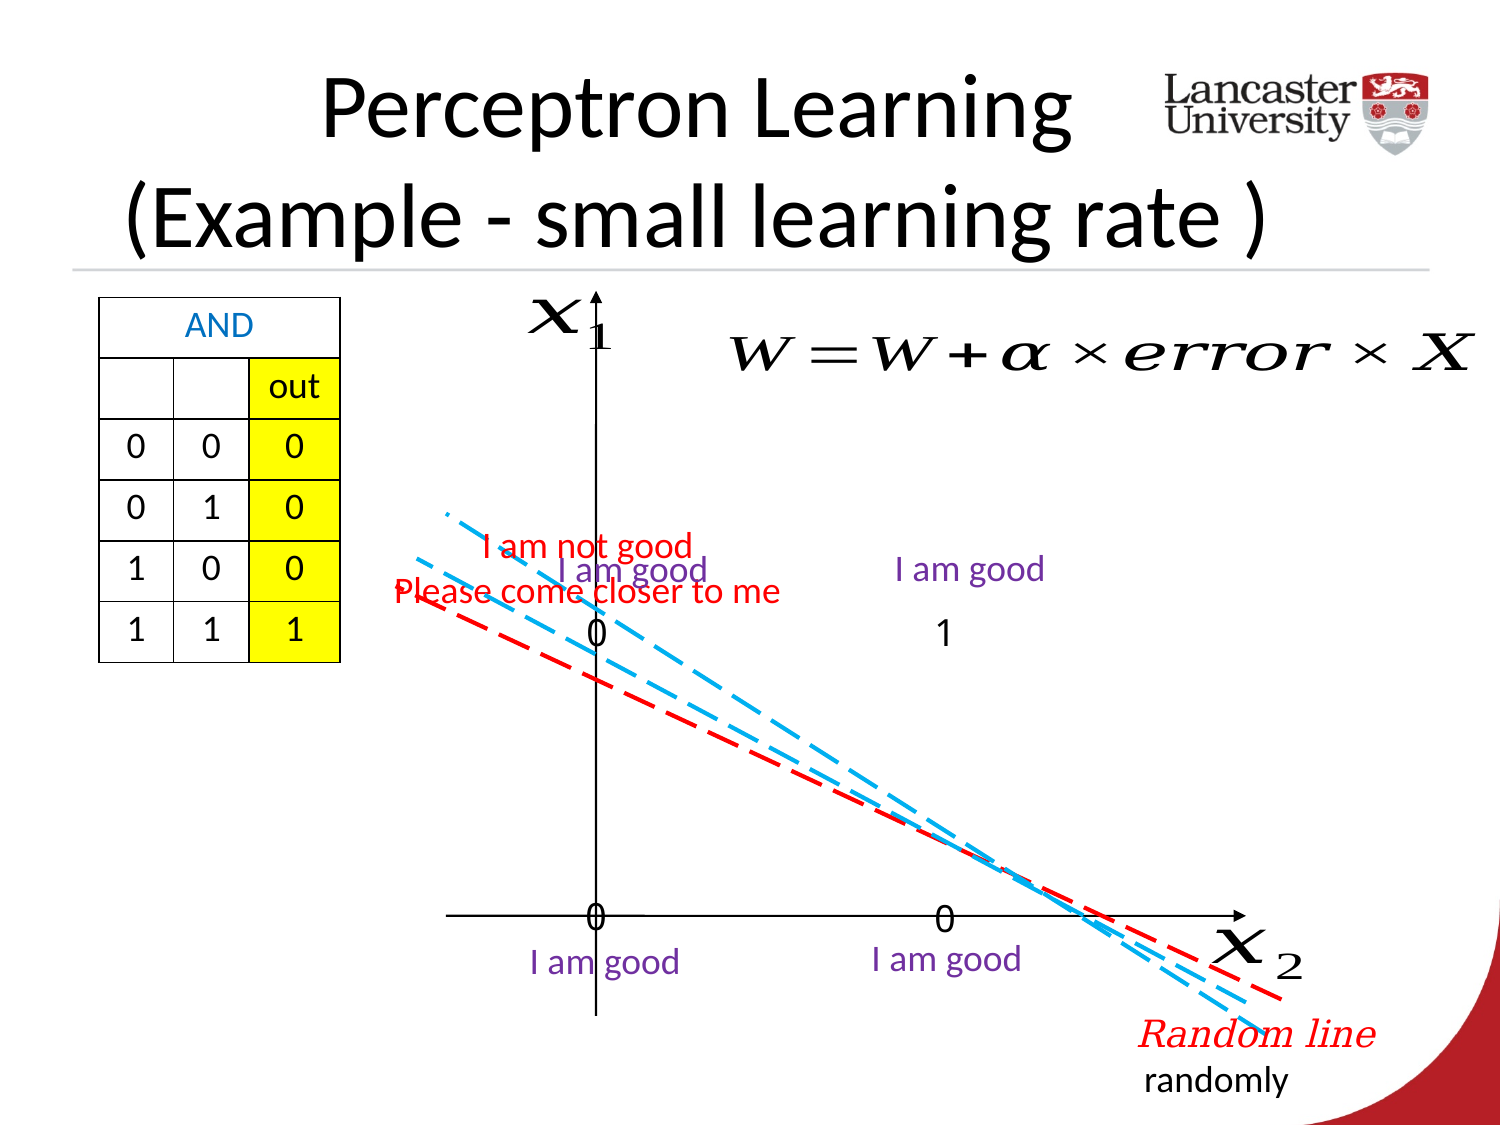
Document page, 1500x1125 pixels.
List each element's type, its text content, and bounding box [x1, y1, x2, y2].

text_box [589, 290, 603, 325]
text_box 0 [894, 887, 996, 926]
text_box 0 [545, 885, 647, 929]
text_box 1 [894, 601, 996, 662]
text_box 0 [546, 619, 648, 662]
picture [0, 0, 1500, 1125]
text_box I am good [856, 926, 1038, 986]
text_box [1102, 909, 1246, 923]
text_box I am good [879, 536, 1061, 596]
text_box I am not good Please come closer to me [379, 513, 797, 619]
text_box I am good [542, 537, 724, 597]
text_box I am good [514, 929, 696, 990]
